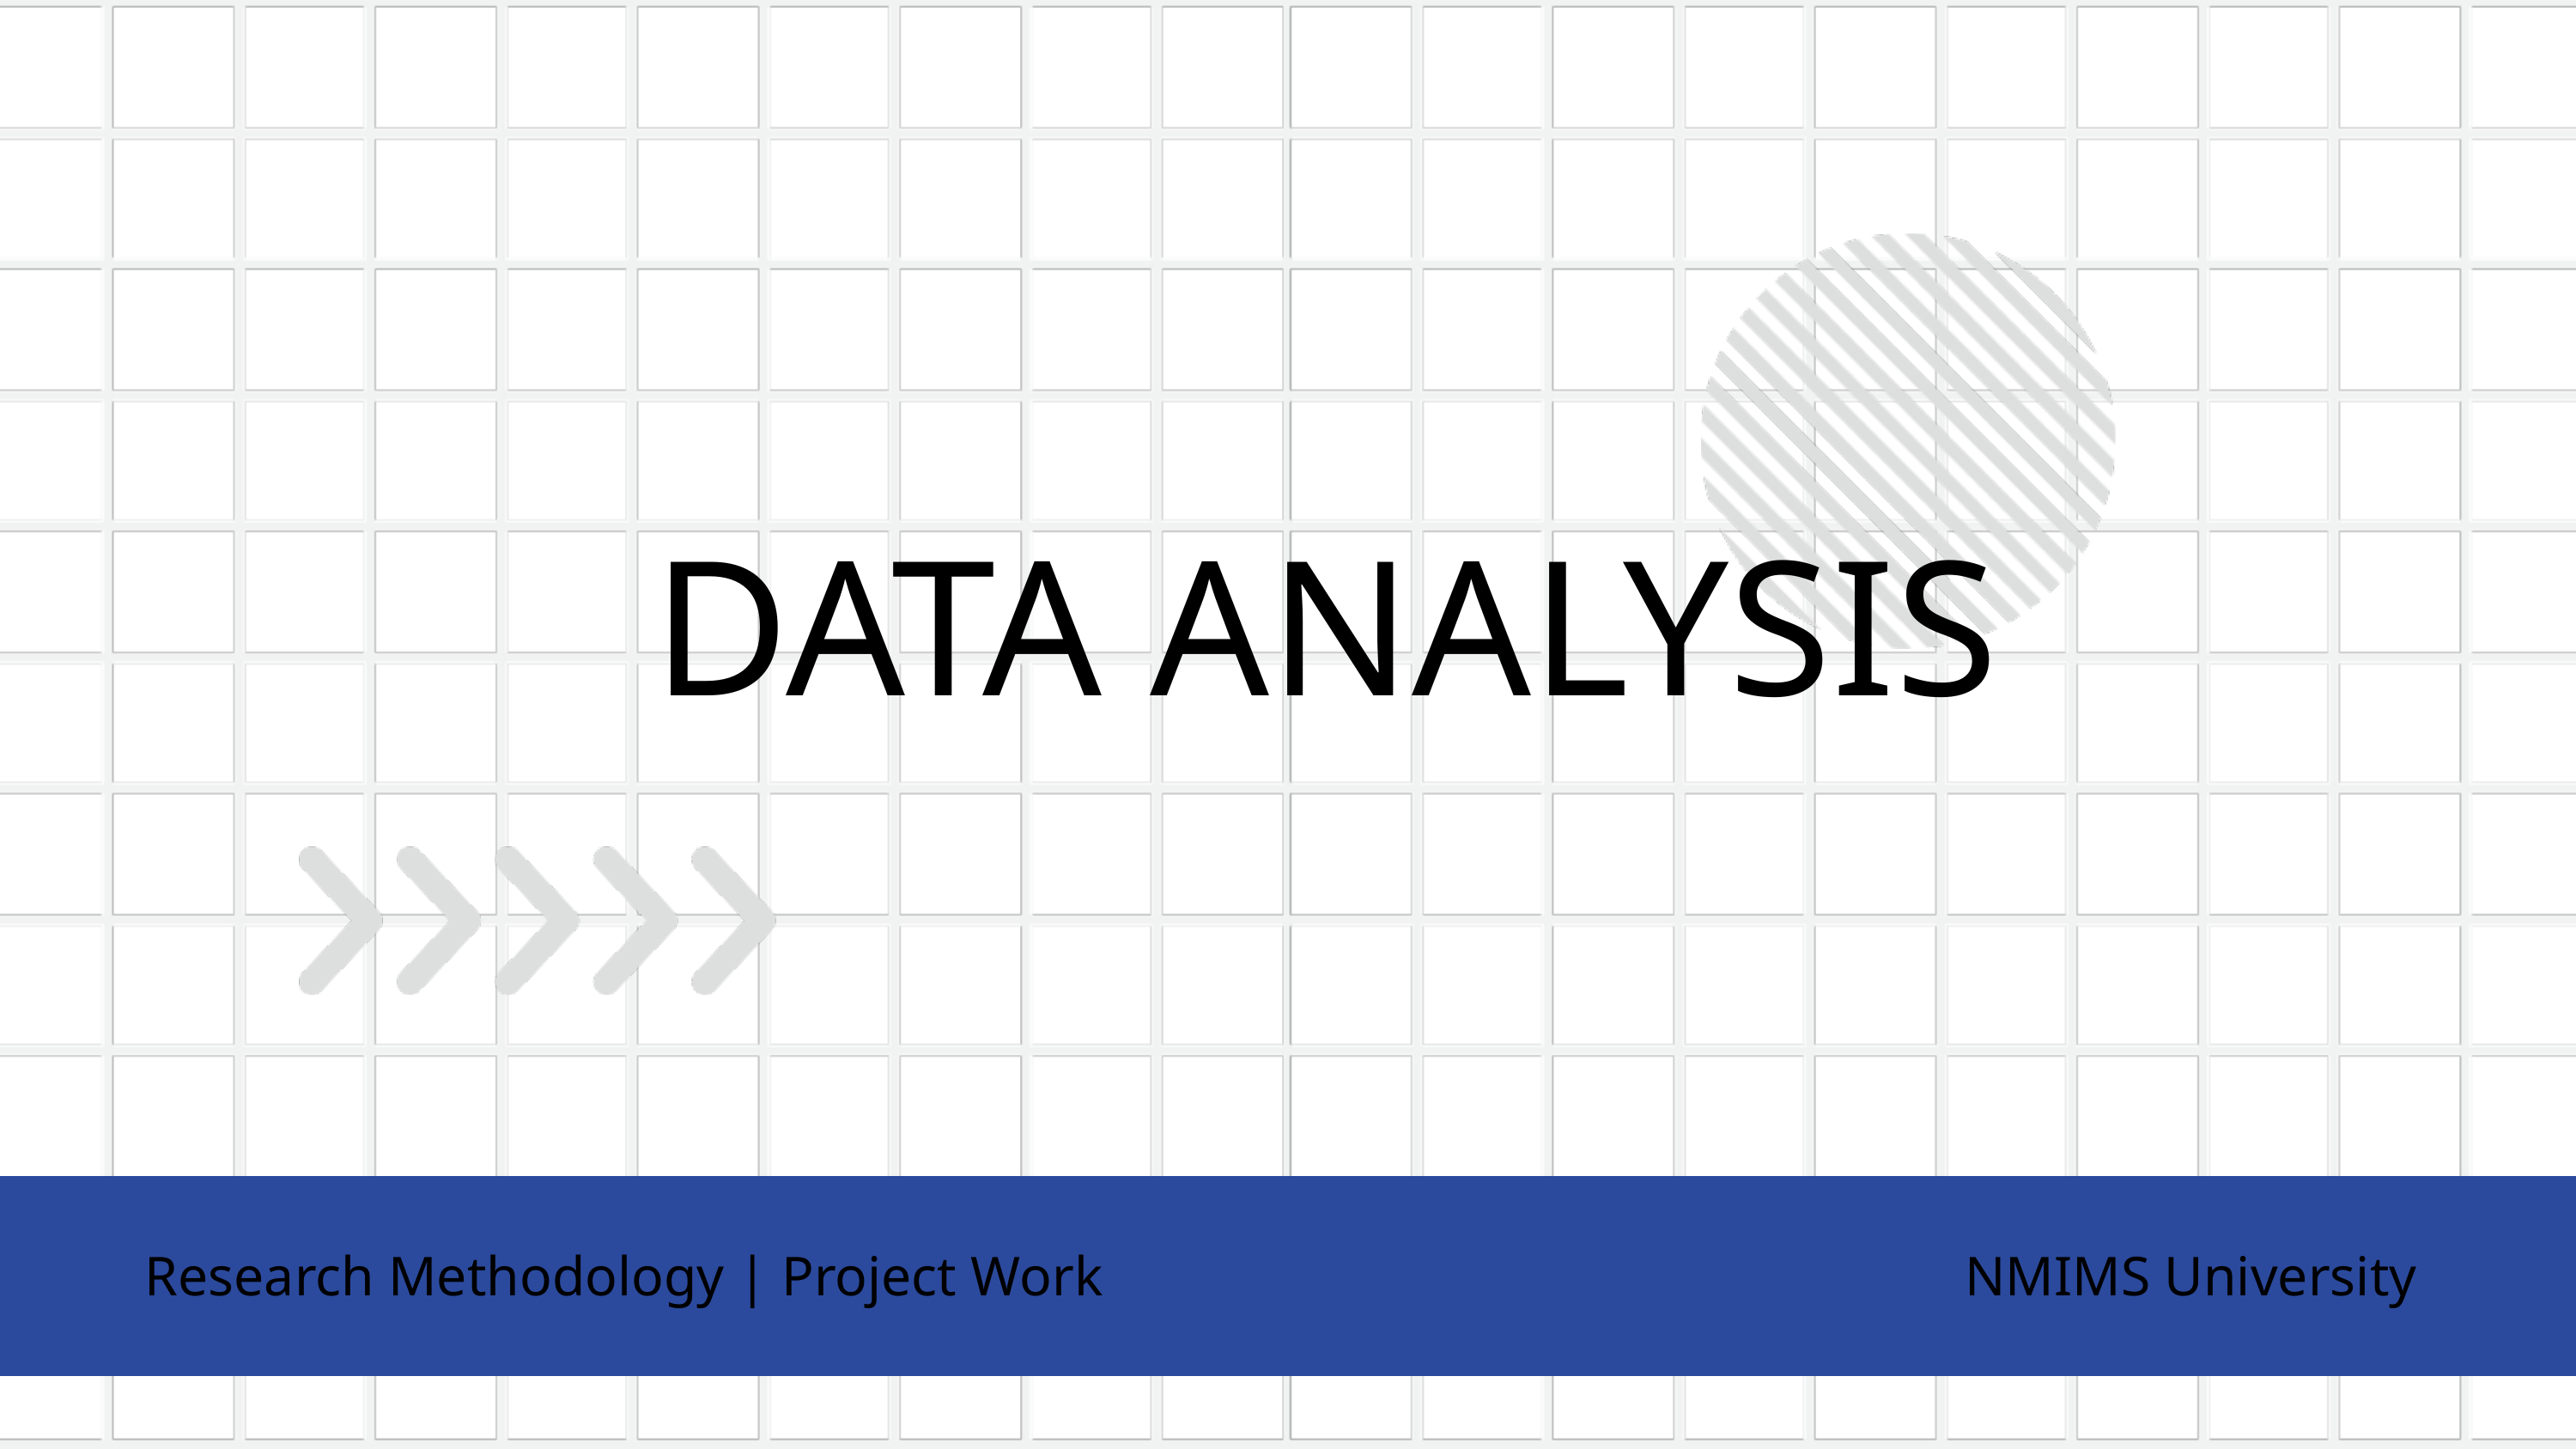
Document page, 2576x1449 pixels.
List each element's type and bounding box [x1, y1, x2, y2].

text_box [0, 1175, 2576, 1377]
text_box [0, 0, 2576, 1173]
text_box [0, 1386, 2576, 1449]
